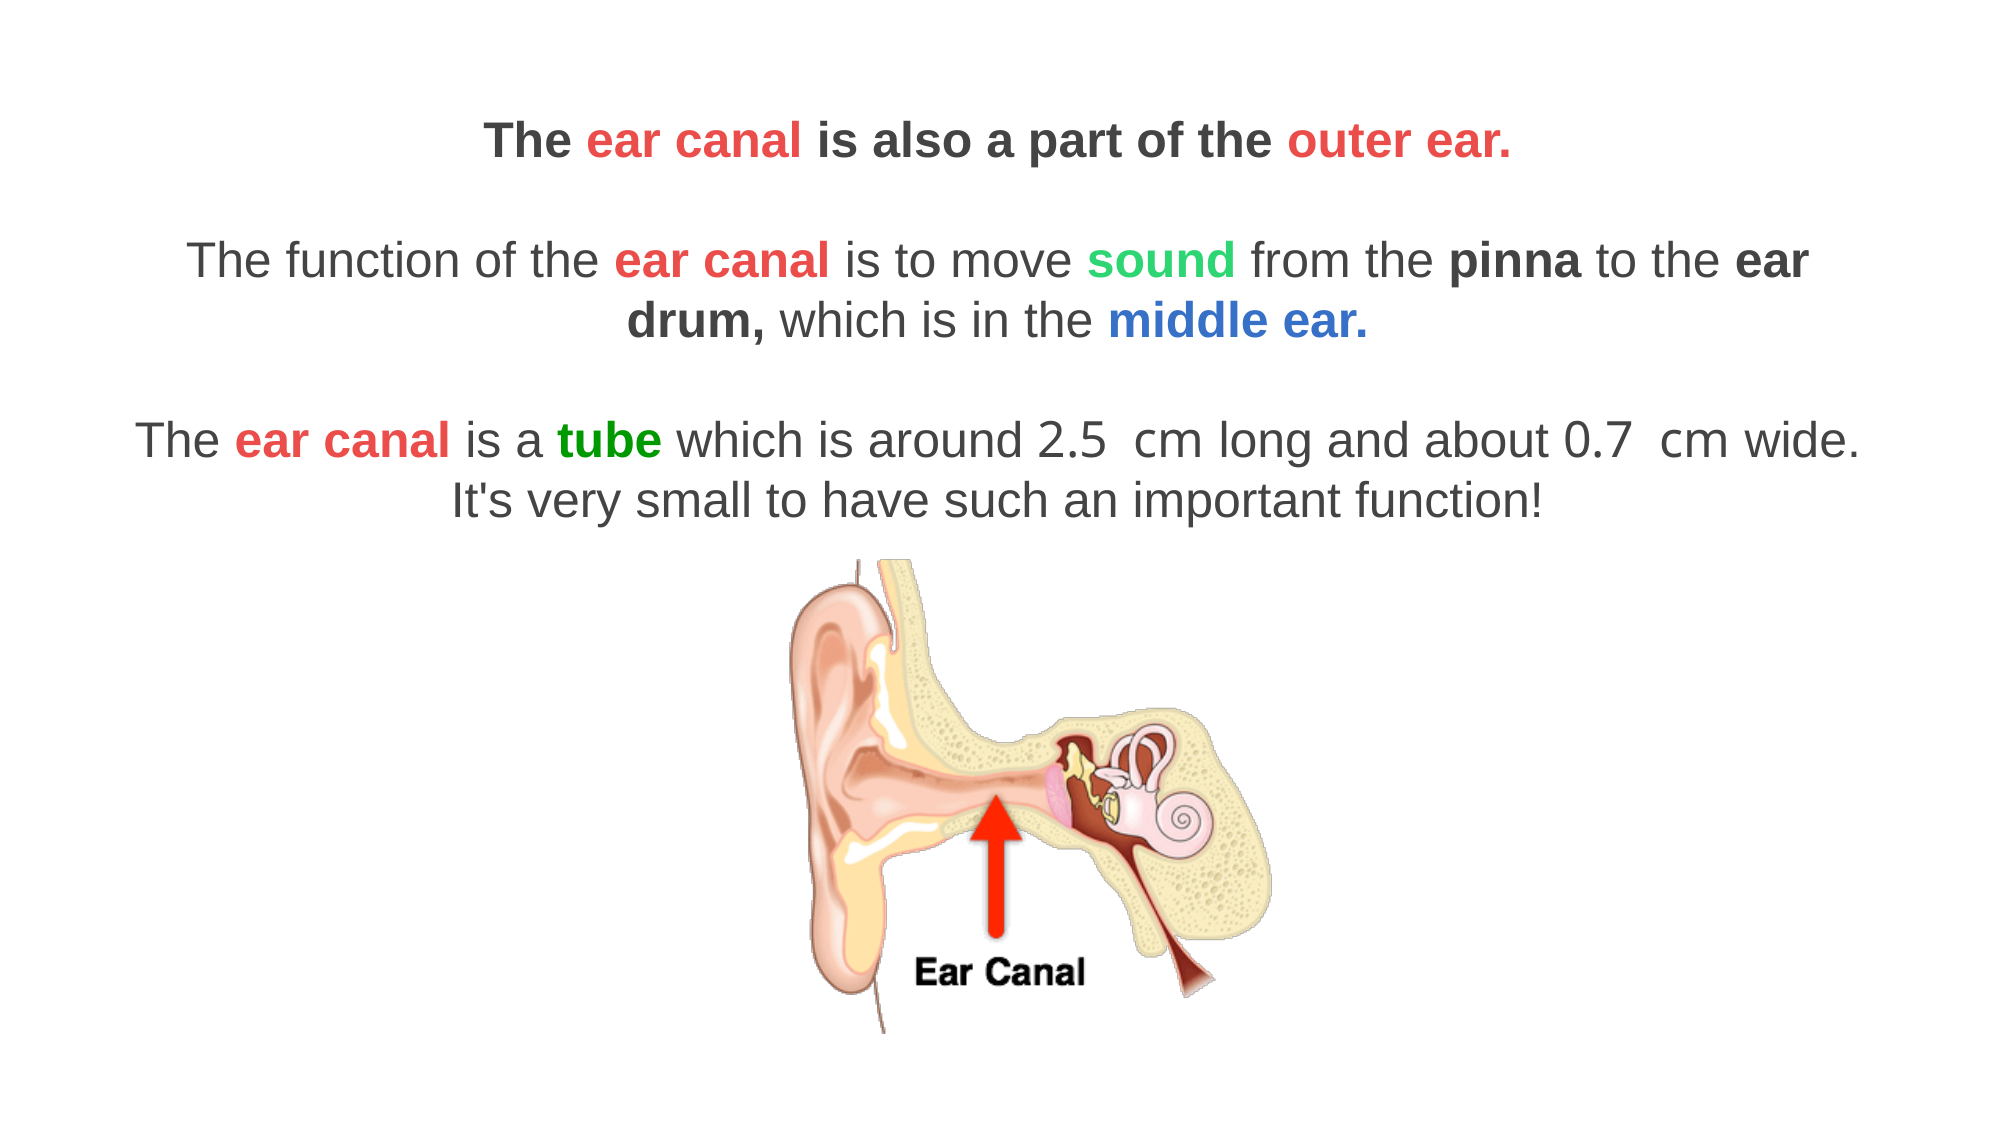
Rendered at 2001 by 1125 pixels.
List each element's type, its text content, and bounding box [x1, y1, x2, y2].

picture [779, 555, 1290, 1046]
text_box The ear canal is also a part of the outer ear. The function of the ear canal is to move sound from the pinna to the ear drum, which is in the middle ear. The ear canal is a tube which is around 2.5 cm long and about 0.7 cm wide. It's very small to have such an important function! [97, 100, 1898, 535]
